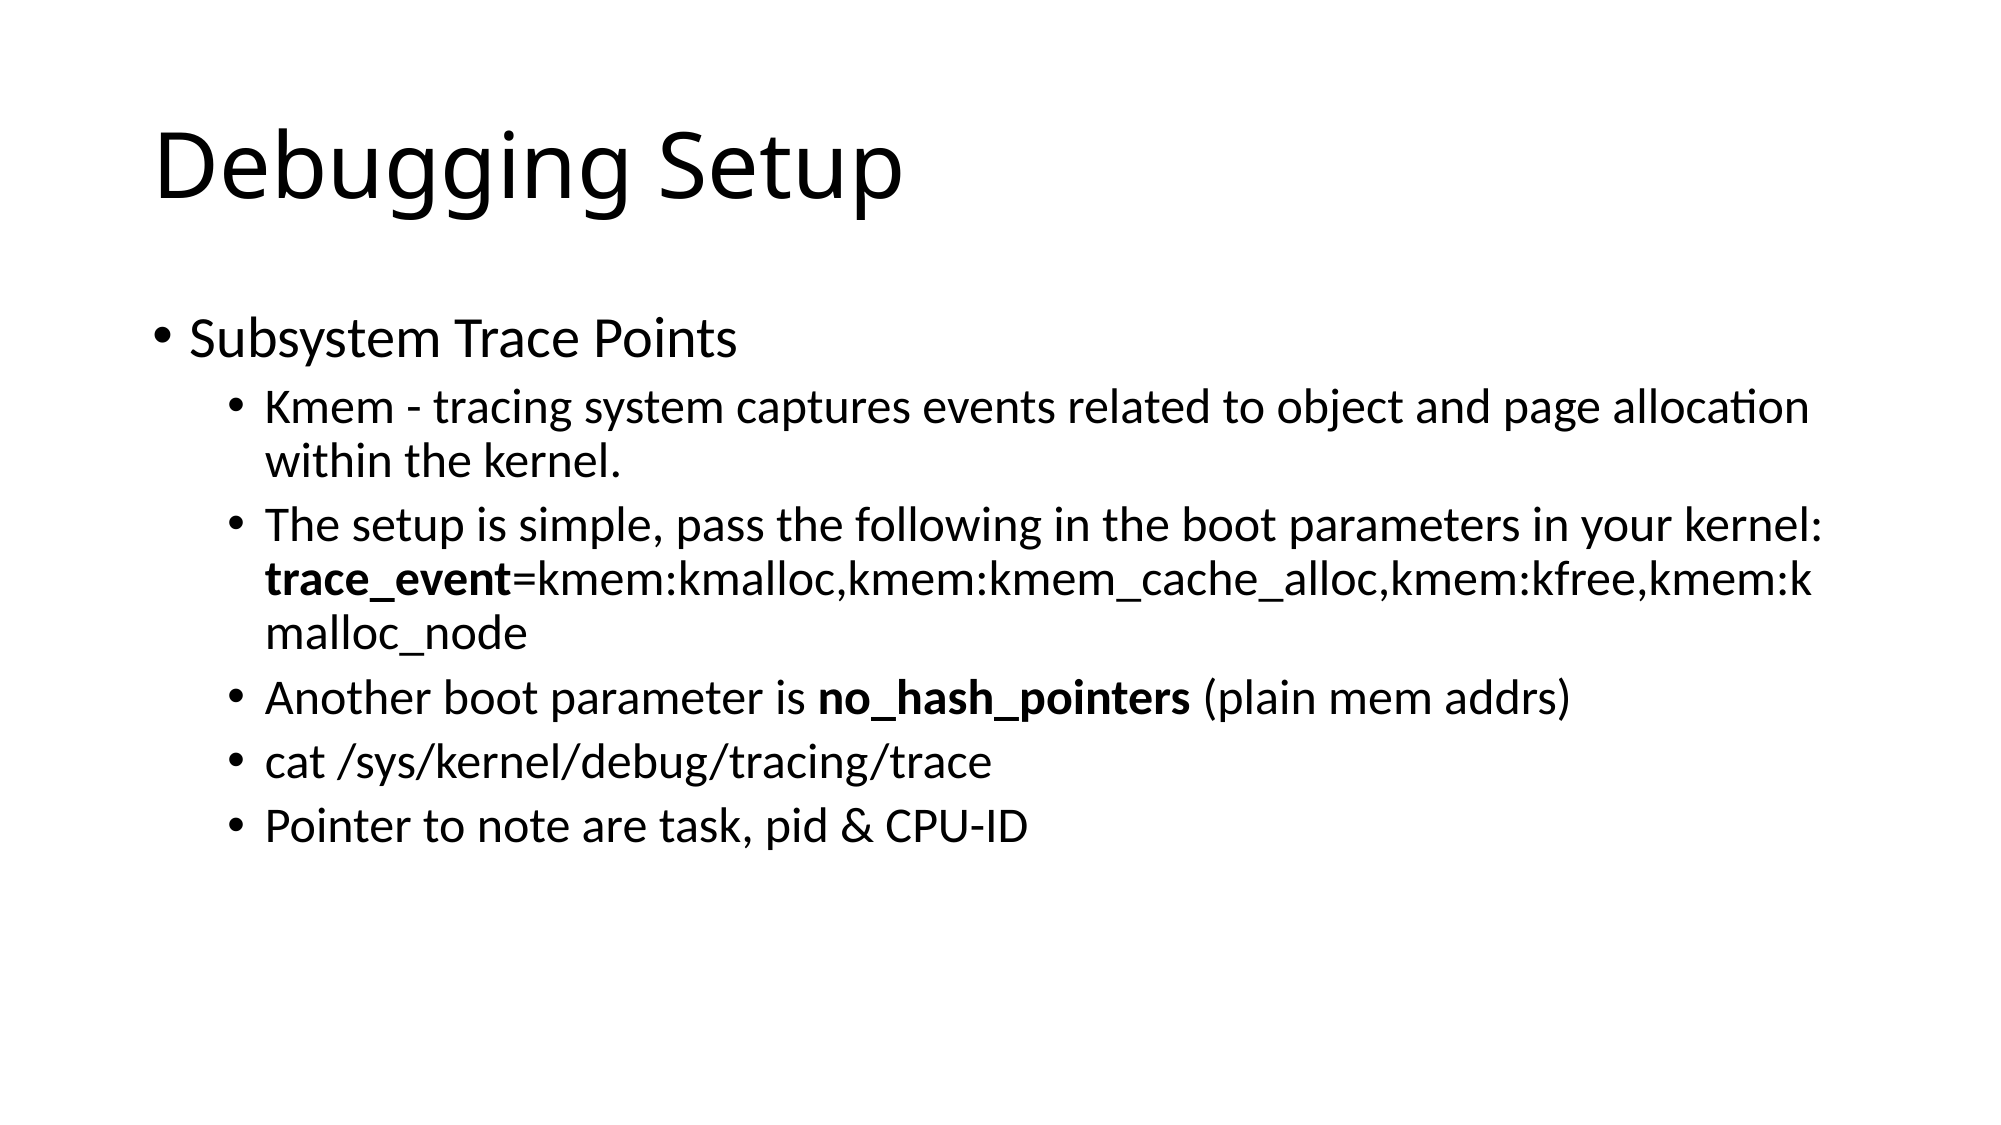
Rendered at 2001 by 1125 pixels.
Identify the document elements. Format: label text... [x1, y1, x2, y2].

list Subsystem Trace Points Kmem - tracing system captures events related to object and page allocation within the kernel. The setup is simple, pass the following in the boot parameters in your kernel: trace_event=kmem:kmalloc,kmem:kmem_cache_alloc,kmem:kfree,kmem:kmalloc_node Another boot parameter is no_hash_pointers (plain mem addrs) cat /sys/kernel/debug/tracing/trace Pointer to note are task, pid & CPU-ID [137, 299, 1863, 1014]
title Debugging Setup [137, 59, 1863, 278]
